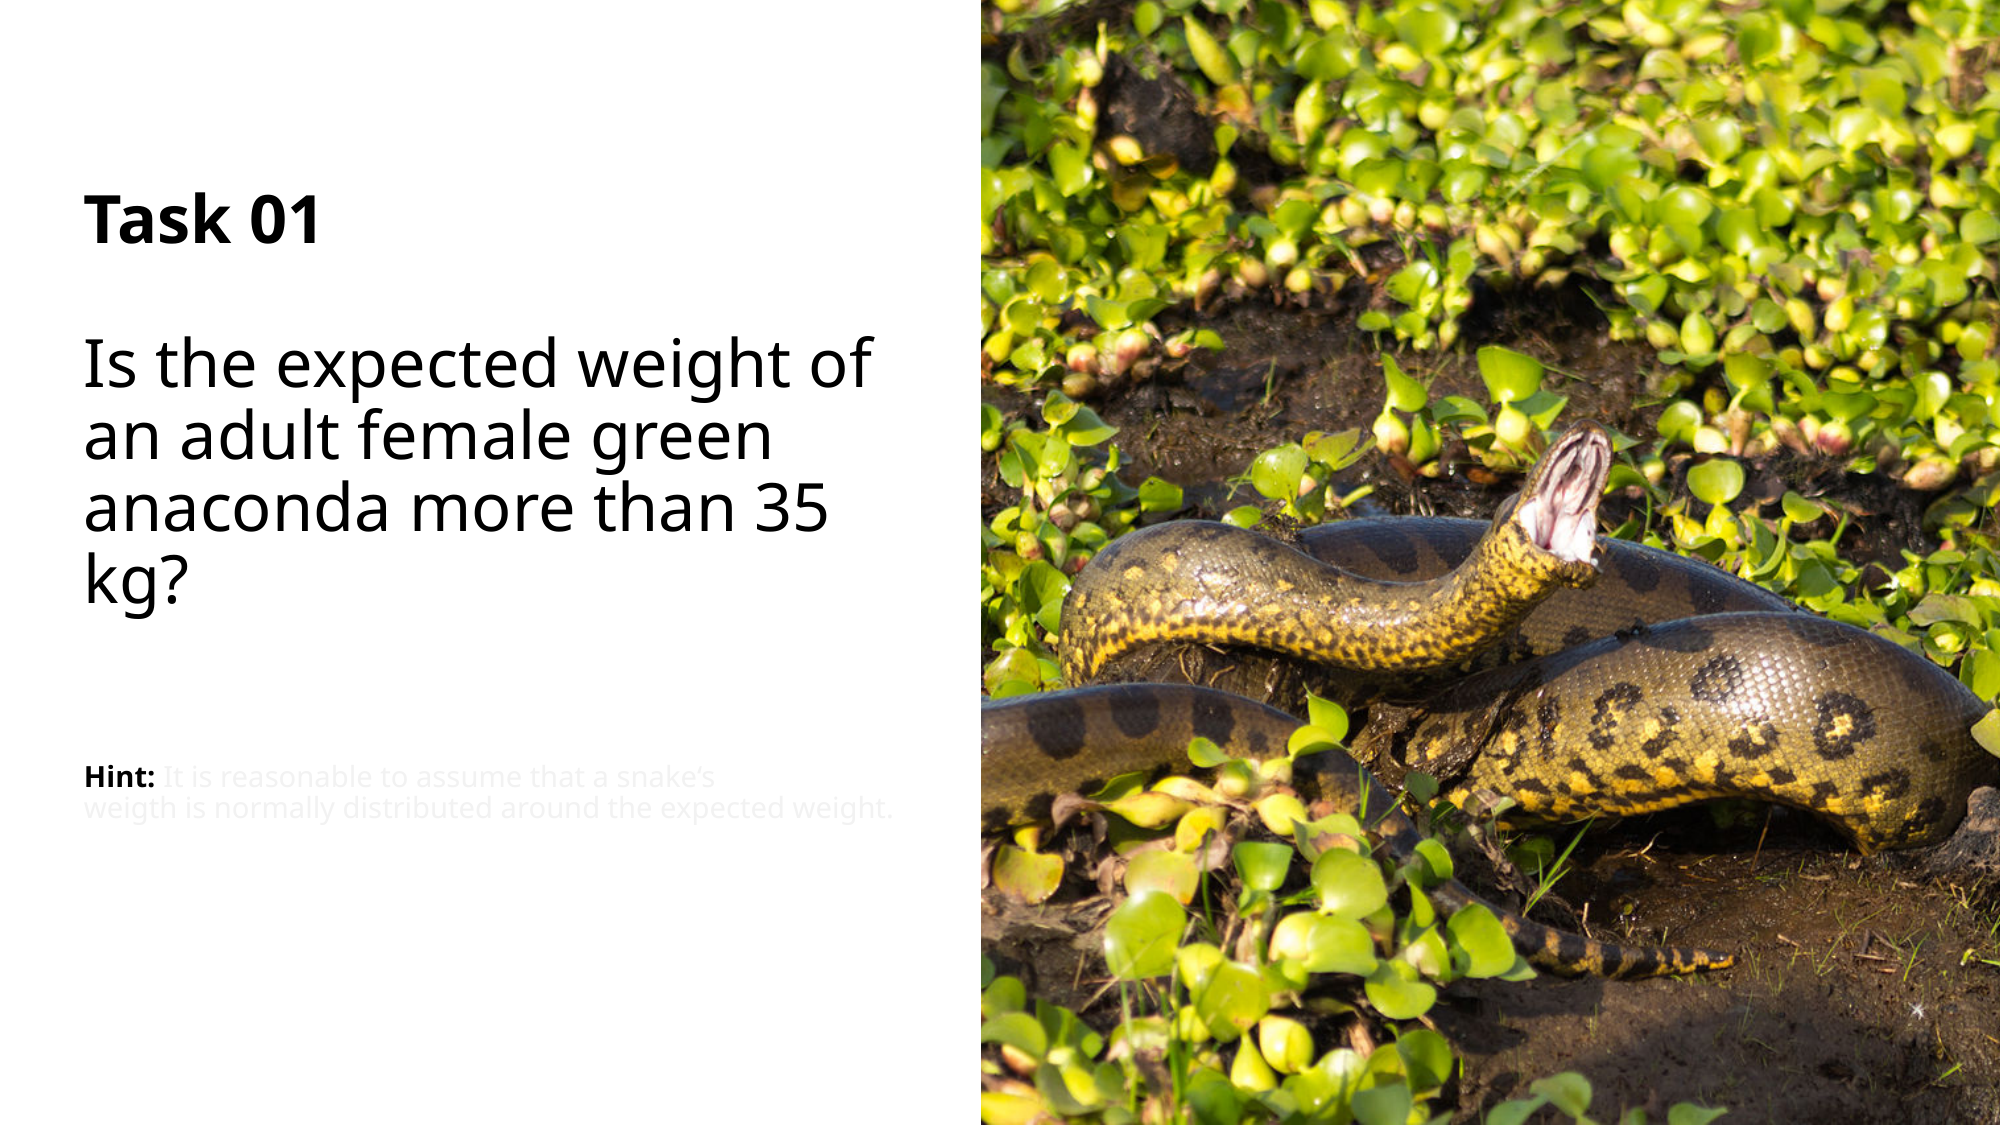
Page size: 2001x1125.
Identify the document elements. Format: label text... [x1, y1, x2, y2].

picture [980, 0, 2000, 1125]
title Task 01 Is the expected weight of an adult female green anaconda more than 35 kg? Hint: It is reasonable to assume that a snake‘s weigth is normally distributed around the expected weight. [69, 733, 923, 833]
